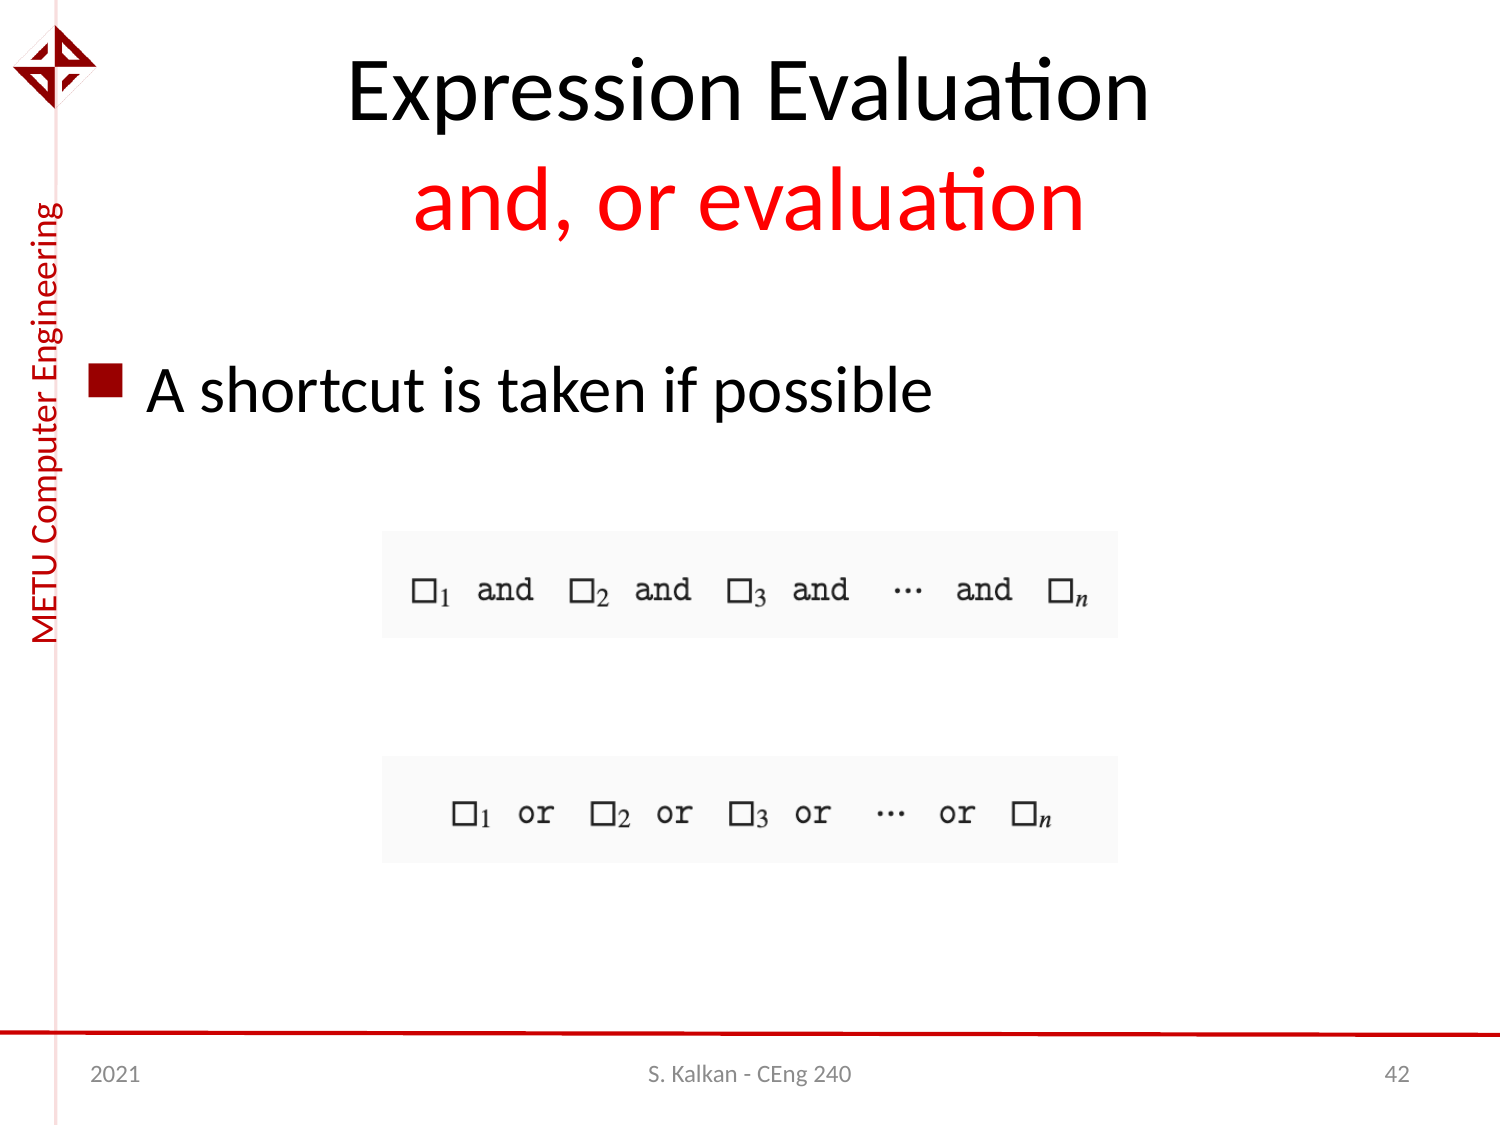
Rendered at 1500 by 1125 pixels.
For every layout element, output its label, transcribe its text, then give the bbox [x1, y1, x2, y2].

picture [381, 755, 1118, 863]
picture [58, 24, 97, 109]
list A shortcut is taken if possible [75, 338, 1140, 1005]
slide_number 2021 [75, 1042, 425, 1103]
footer S. Kalkan - CEng 240 [512, 1042, 988, 1103]
picture [381, 531, 1118, 638]
picture [12, 24, 54, 109]
slide_number 42 [1074, 1042, 1425, 1103]
title Expression Evaluation and, or evaluation [75, 45, 1425, 233]
